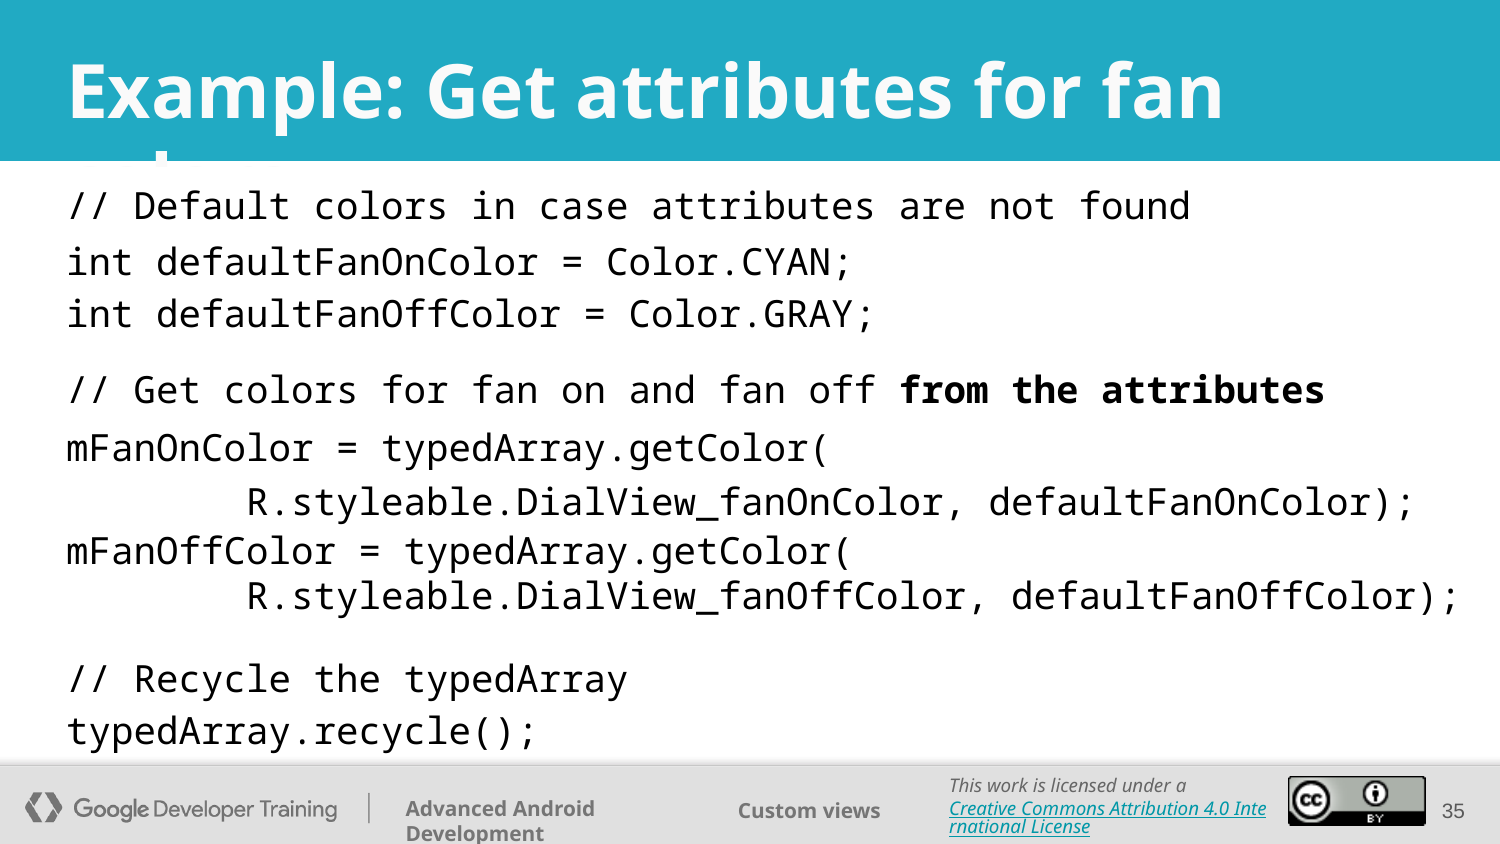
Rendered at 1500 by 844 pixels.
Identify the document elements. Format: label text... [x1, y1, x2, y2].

title Example: Get attributes for fan colors [51, 28, 1449, 122]
list // Default colors in case attributes are not found int defaultFanOnColor = Color.CYAN; int defaultFanOffColor = Color.GRAY; // Get colors for fan on and fan off from the attributes mFanOnColor = typedArray.getColor( R.styleable.DialView_fanOnColor, defaultFanOnColor); mFanOffColor = typedArray.getColor( R.styleable.DialView_fanOffColor, defaultFanOffColor); // Recycle the typedArray typedArray.recycle(); [51, 167, 1480, 748]
slide_number ‹#› [1389, 777, 1480, 842]
picture [0, 161, 1500, 844]
